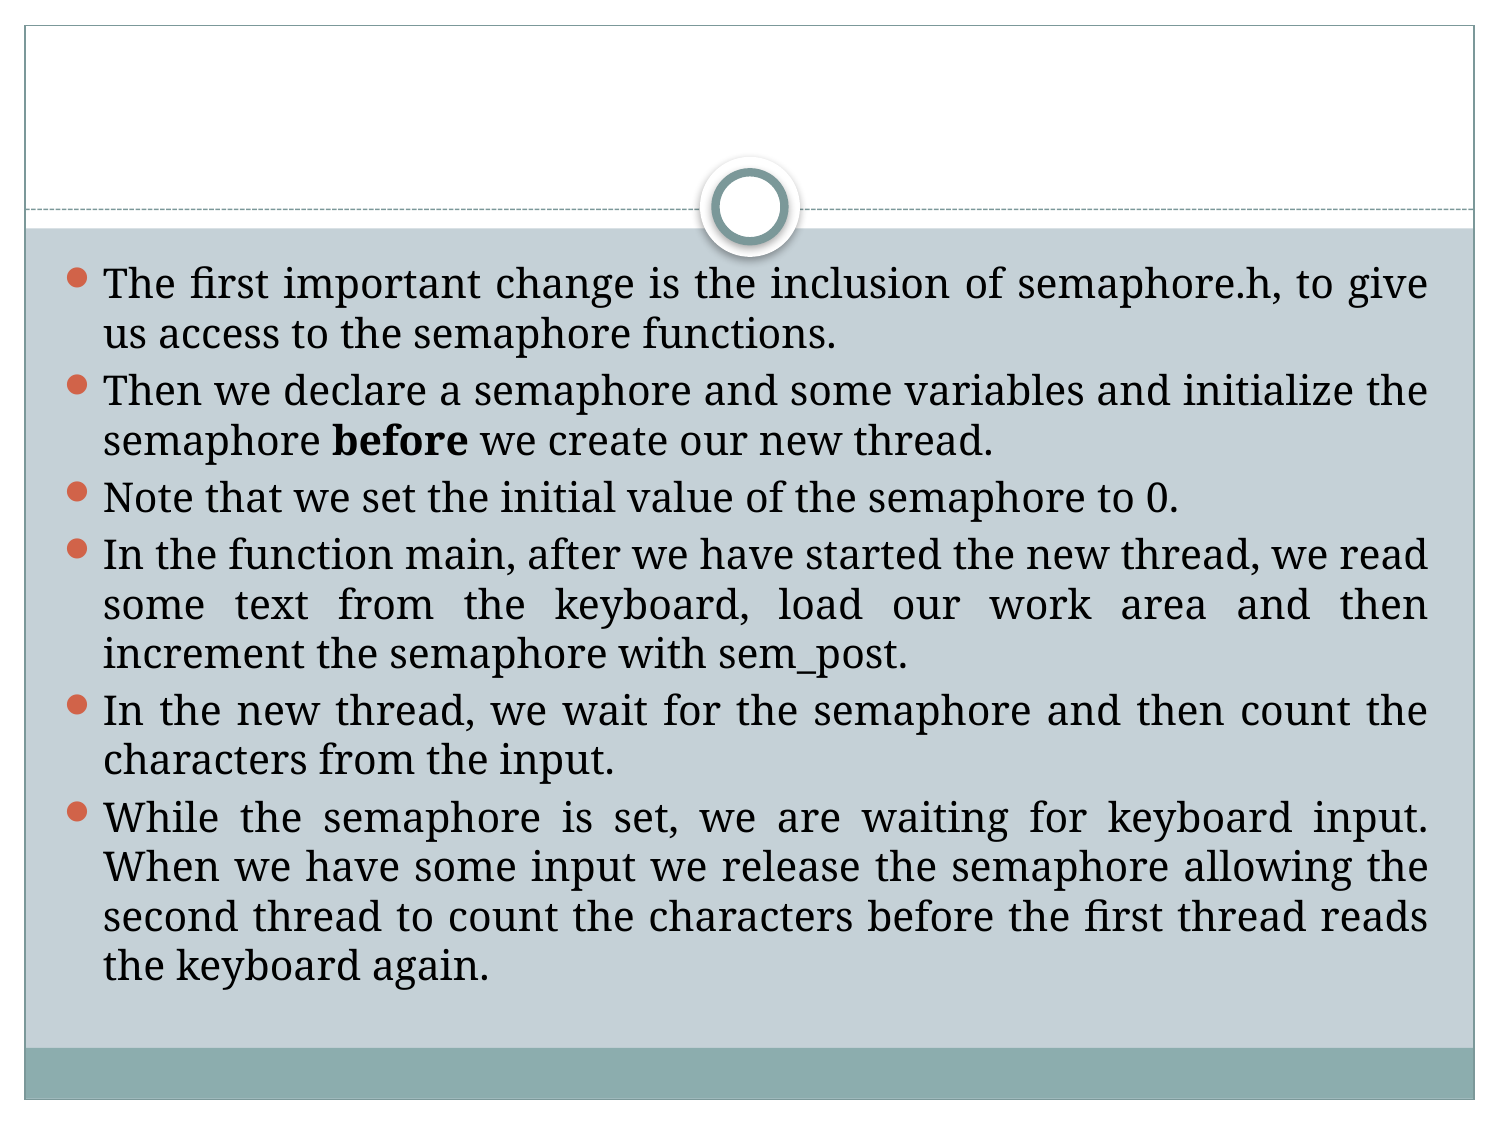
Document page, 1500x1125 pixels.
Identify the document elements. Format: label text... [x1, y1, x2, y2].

list The first important change is the inclusion of semaphore.h, to give us access to the semaphore functions. Then we declare a semaphore and some variables and initialize the semaphore before we create our new thread. Note that we set the initial value of the semaphore to 0. In the function main, after we have started the new thread, we read some text from the keyboard, load our work area and then increment the semaphore with sem_post. In the new thread, we wait for the semaphore and then count the characters from the input. While the semaphore is set, we are waiting for keyboard input. When we have some input we release the semaphore allowing the second thread to count the characters before the first thread reads the keyboard again. [49, 250, 1445, 1001]
